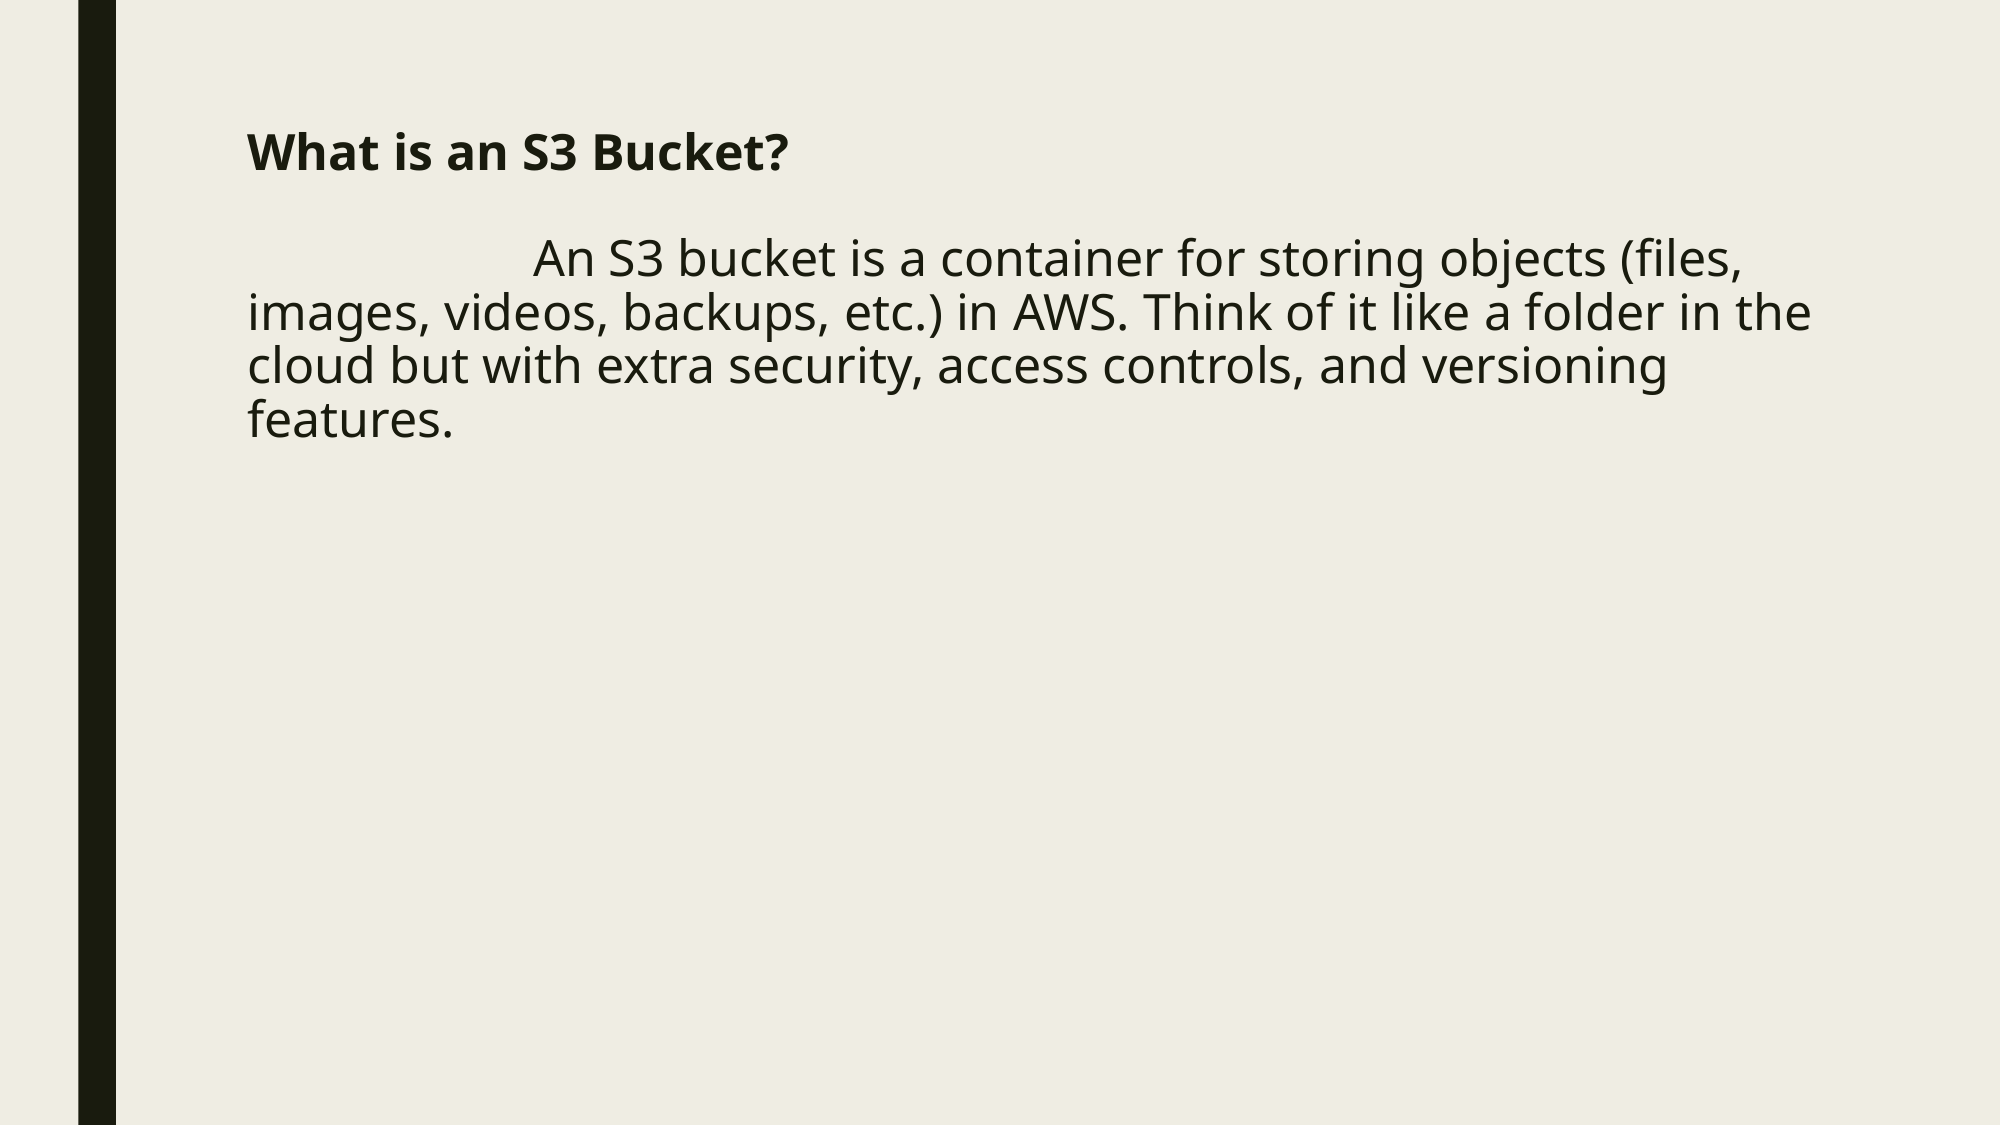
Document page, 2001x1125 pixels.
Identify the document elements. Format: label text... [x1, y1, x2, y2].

title What is an S3 Bucket? An S3 bucket is a container for storing objects (files, images, videos, backups, etc.) in AWS. Think of it like a folder in the cloud but with extra security, access controls, and versioning features. [232, 120, 1891, 563]
